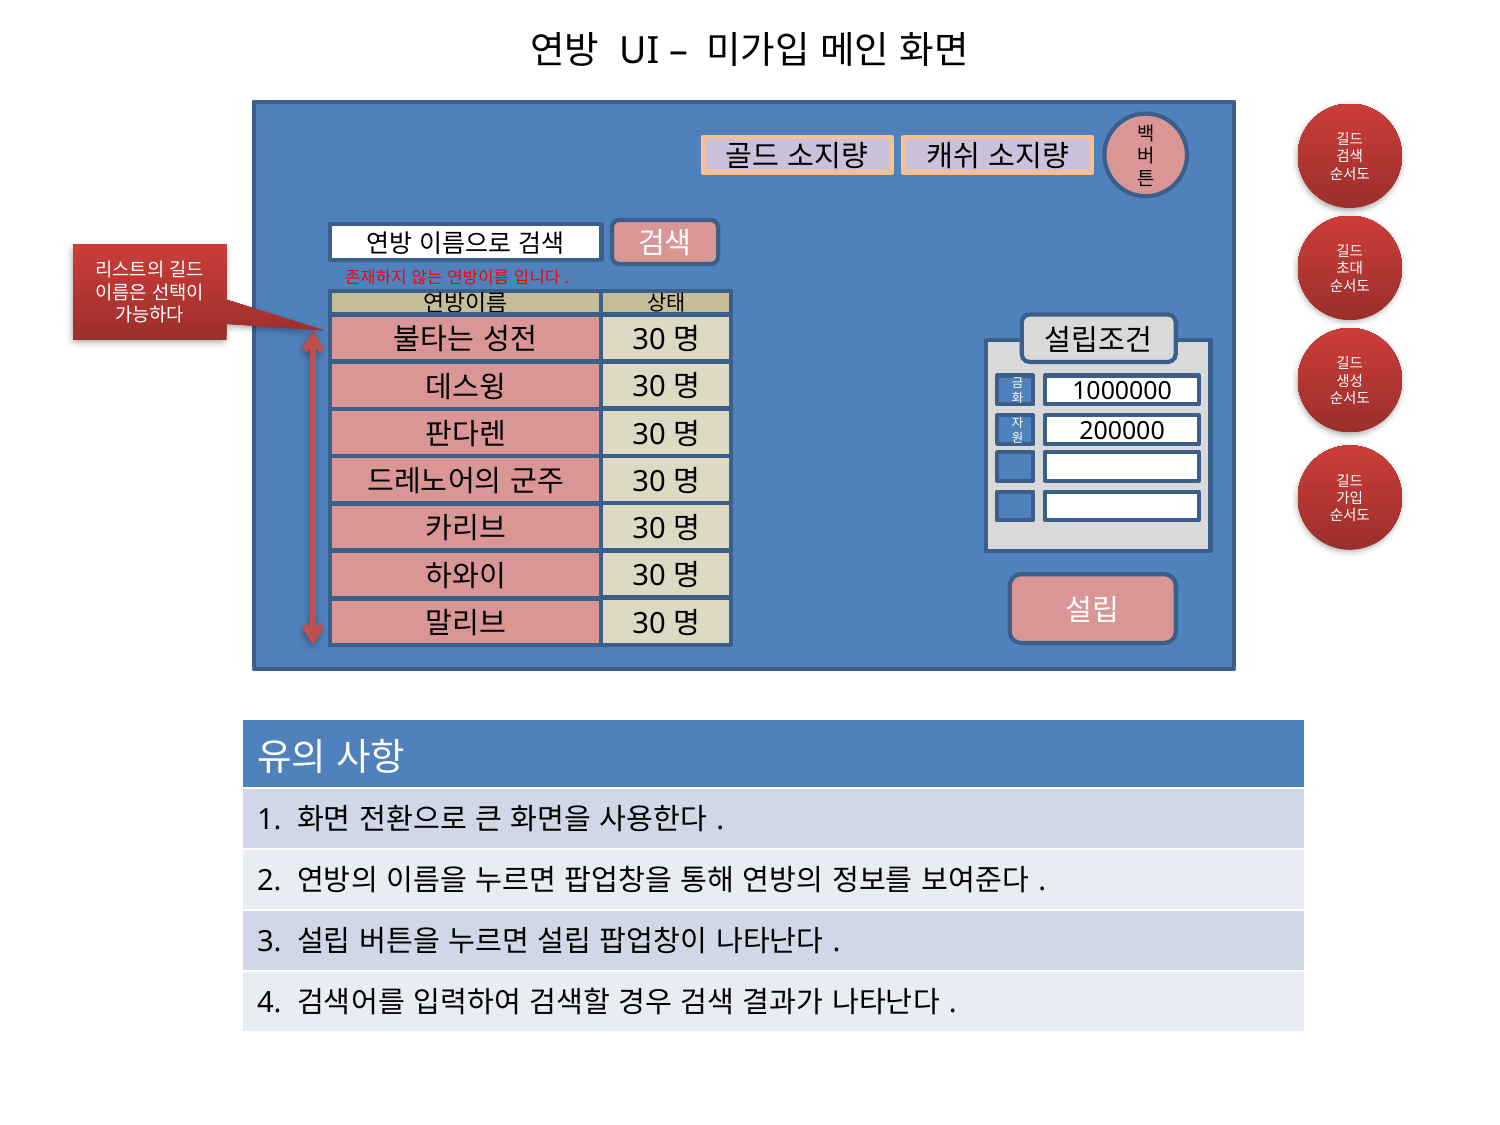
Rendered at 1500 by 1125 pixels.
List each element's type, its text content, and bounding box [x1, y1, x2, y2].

table_cell 1. 화면 전환으로 큰 화면을 사용한다. [243, 789, 1304, 848]
text_box 길드 초대 순서도 [1297, 215, 1403, 321]
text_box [985, 314, 1211, 552]
table_cell 4. 검색어를 입력하여 검색할 경우 검색 결과가 나타난다. [243, 972, 1304, 1031]
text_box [253, 101, 1235, 670]
text_box 길드 가입 순서도 [1297, 445, 1403, 550]
text_box 길드 검색 순서도 [1297, 103, 1403, 209]
text_box 리스트의 길드 이름은 선택이 가능하다 [73, 243, 248, 340]
text_box 연방 UI – 미가입 메인 화면 [515, 19, 984, 79]
table_header 유의 사항 [243, 720, 1304, 787]
table_cell 3. 설립 버튼을 누르면 설립 팝업창이 나타난다. [243, 911, 1304, 970]
text_box 길드 생성 순서도 [1297, 328, 1403, 433]
table_cell 2. 연방의 이름을 누르면 팝업창을 통해 연방의 정보를 보여준다. [243, 850, 1304, 909]
